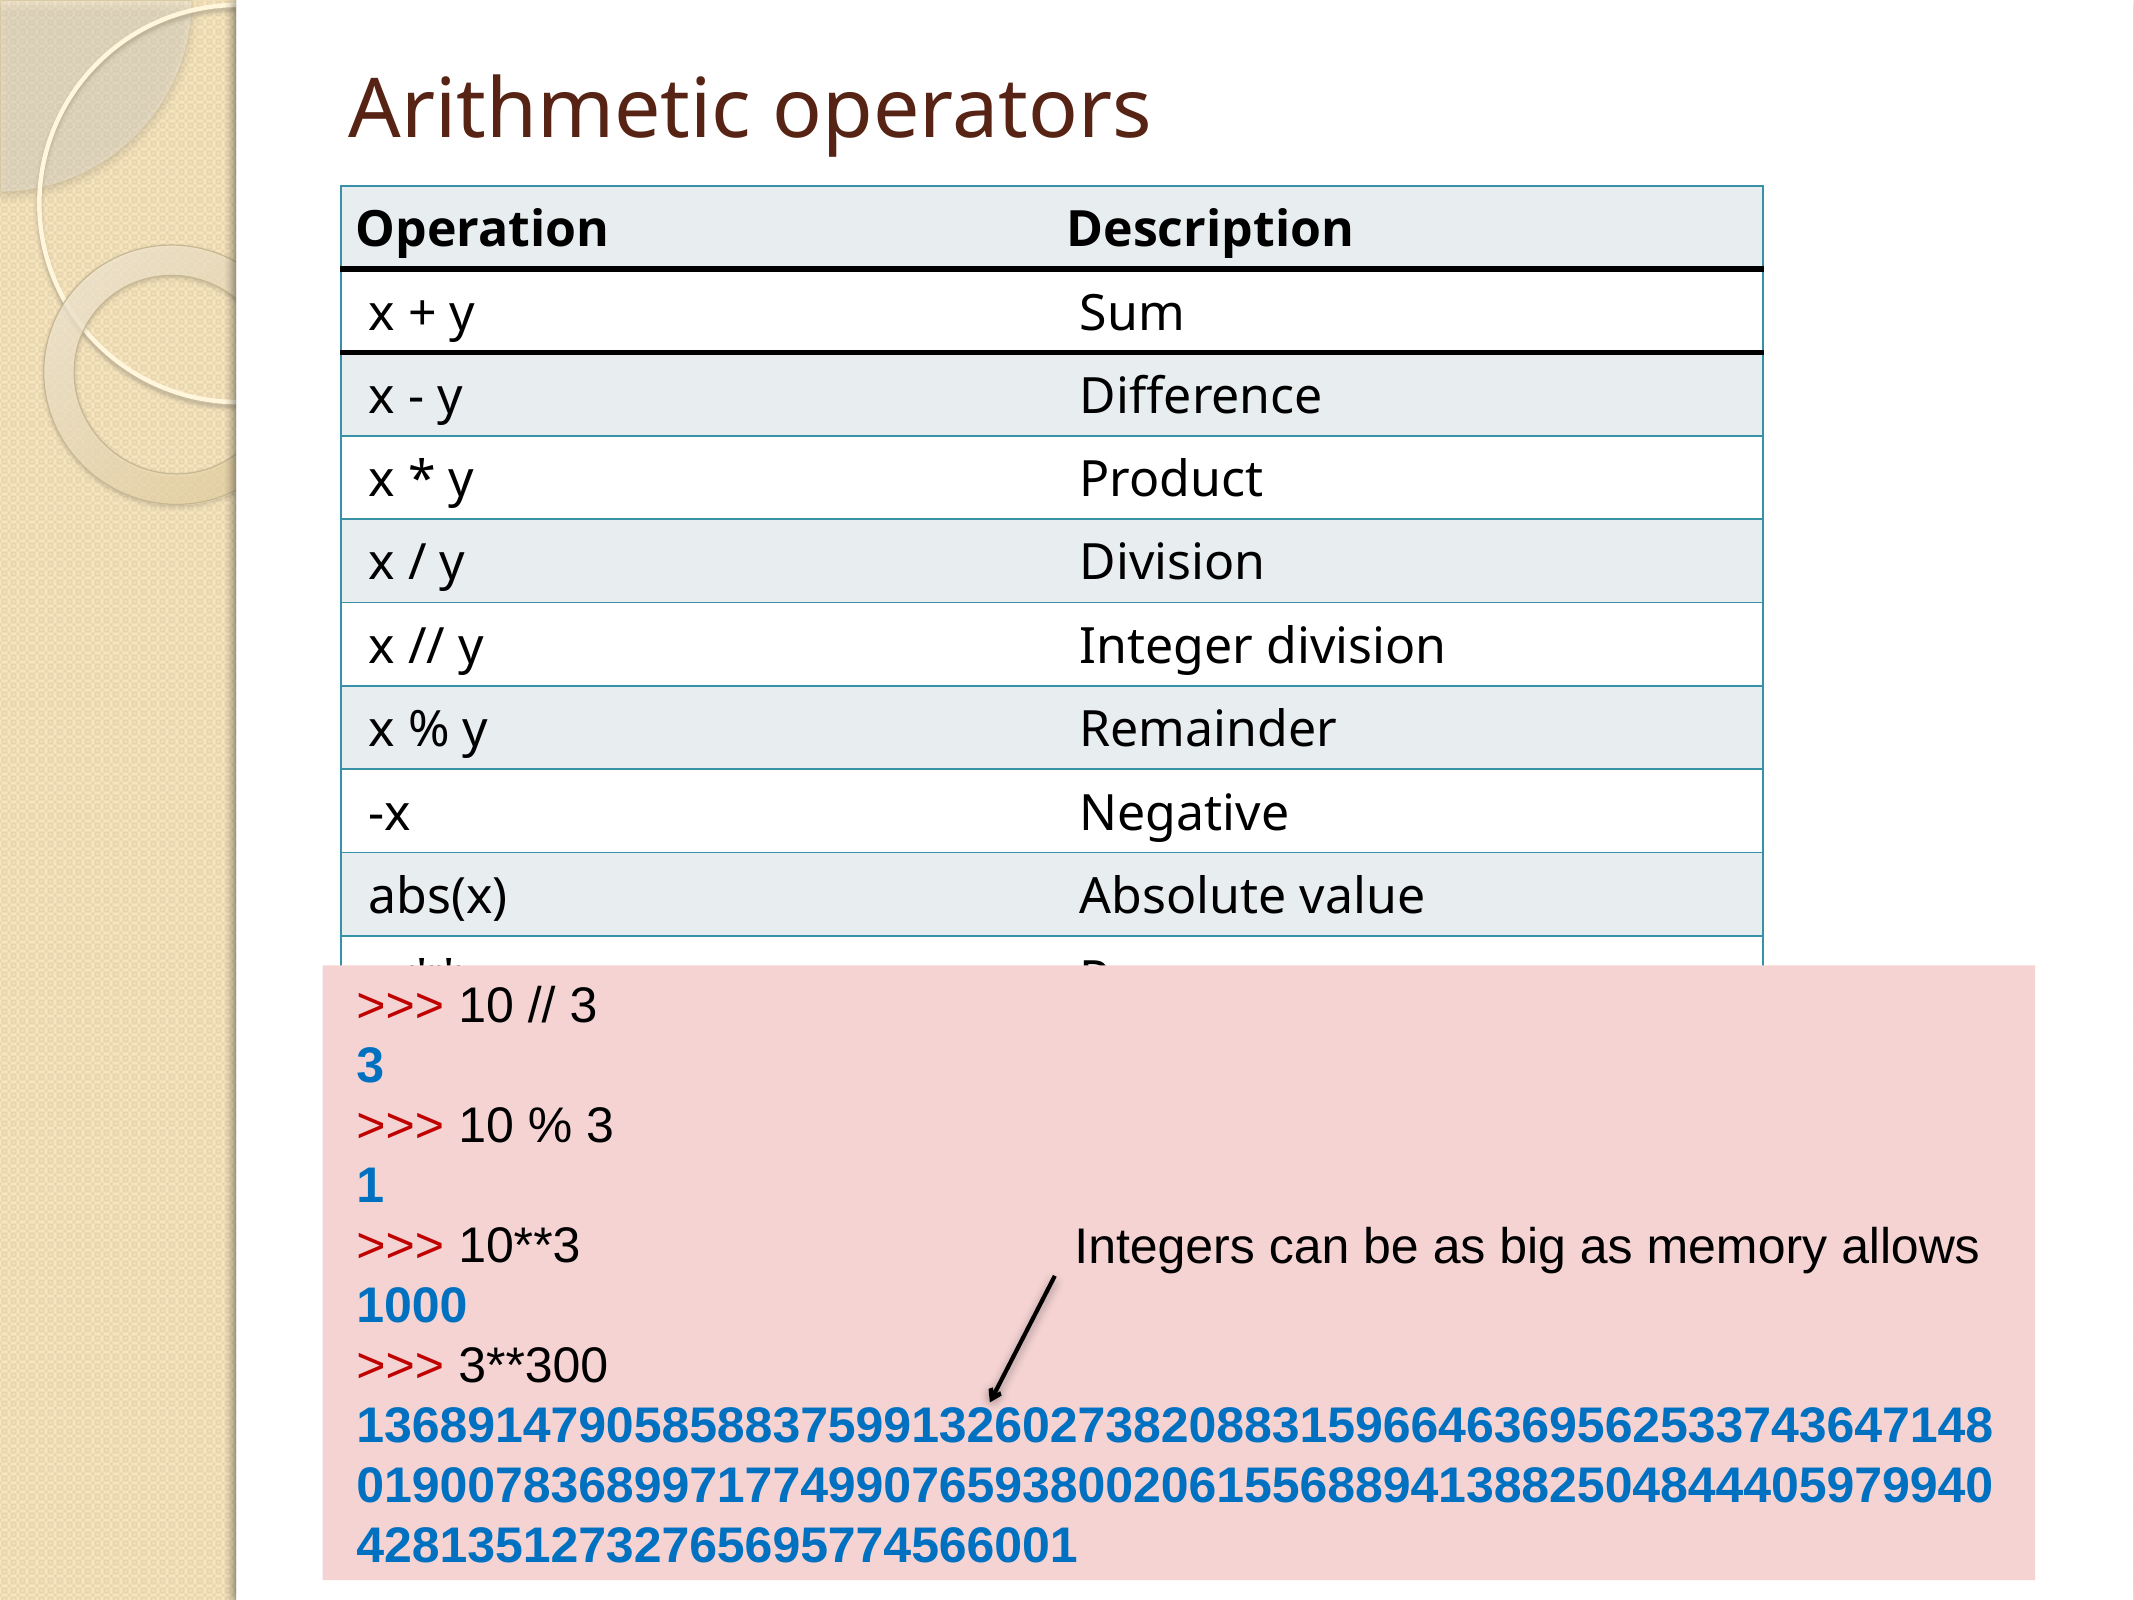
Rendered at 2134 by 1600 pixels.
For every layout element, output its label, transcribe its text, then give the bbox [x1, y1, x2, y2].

table_cell -x [342, 770, 1052, 852]
table_cell x - y [342, 355, 1052, 435]
table_cell Product [1052, 437, 1762, 518]
table_cell Integer division [1052, 603, 1762, 685]
table_cell Negative [1052, 770, 1762, 852]
table_header Description [1052, 187, 1762, 266]
table_cell x * y [342, 437, 1052, 518]
table_cell x + y [342, 272, 1052, 350]
table_cell x ** y [342, 937, 1052, 965]
table_cell abs(x) [342, 853, 1052, 935]
text_box >>> 10 // 3 3 >>> 10 % 3 1 >>> 10**3 1000 >>> 3**300 136891479058588375991326027382088315966463695625337436471480190078368997177499076593800206155688941388250484440597994042813512732765695774566001 [322, 965, 2036, 1581]
table_cell x // y [342, 603, 1052, 685]
table_cell Remainder [1052, 687, 1762, 768]
table_cell x / y [342, 520, 1052, 602]
table_header Operation [342, 187, 1052, 266]
table_cell Power [1052, 937, 1762, 965]
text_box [989, 1205, 2001, 1403]
table_cell x % y [342, 687, 1052, 768]
table_cell Division [1052, 520, 1762, 602]
table_cell Sum [1052, 272, 1762, 350]
table_cell Absolute value [1052, 853, 1762, 935]
table_cell Difference [1052, 355, 1762, 435]
title Arithmetic operators [327, 43, 2077, 166]
